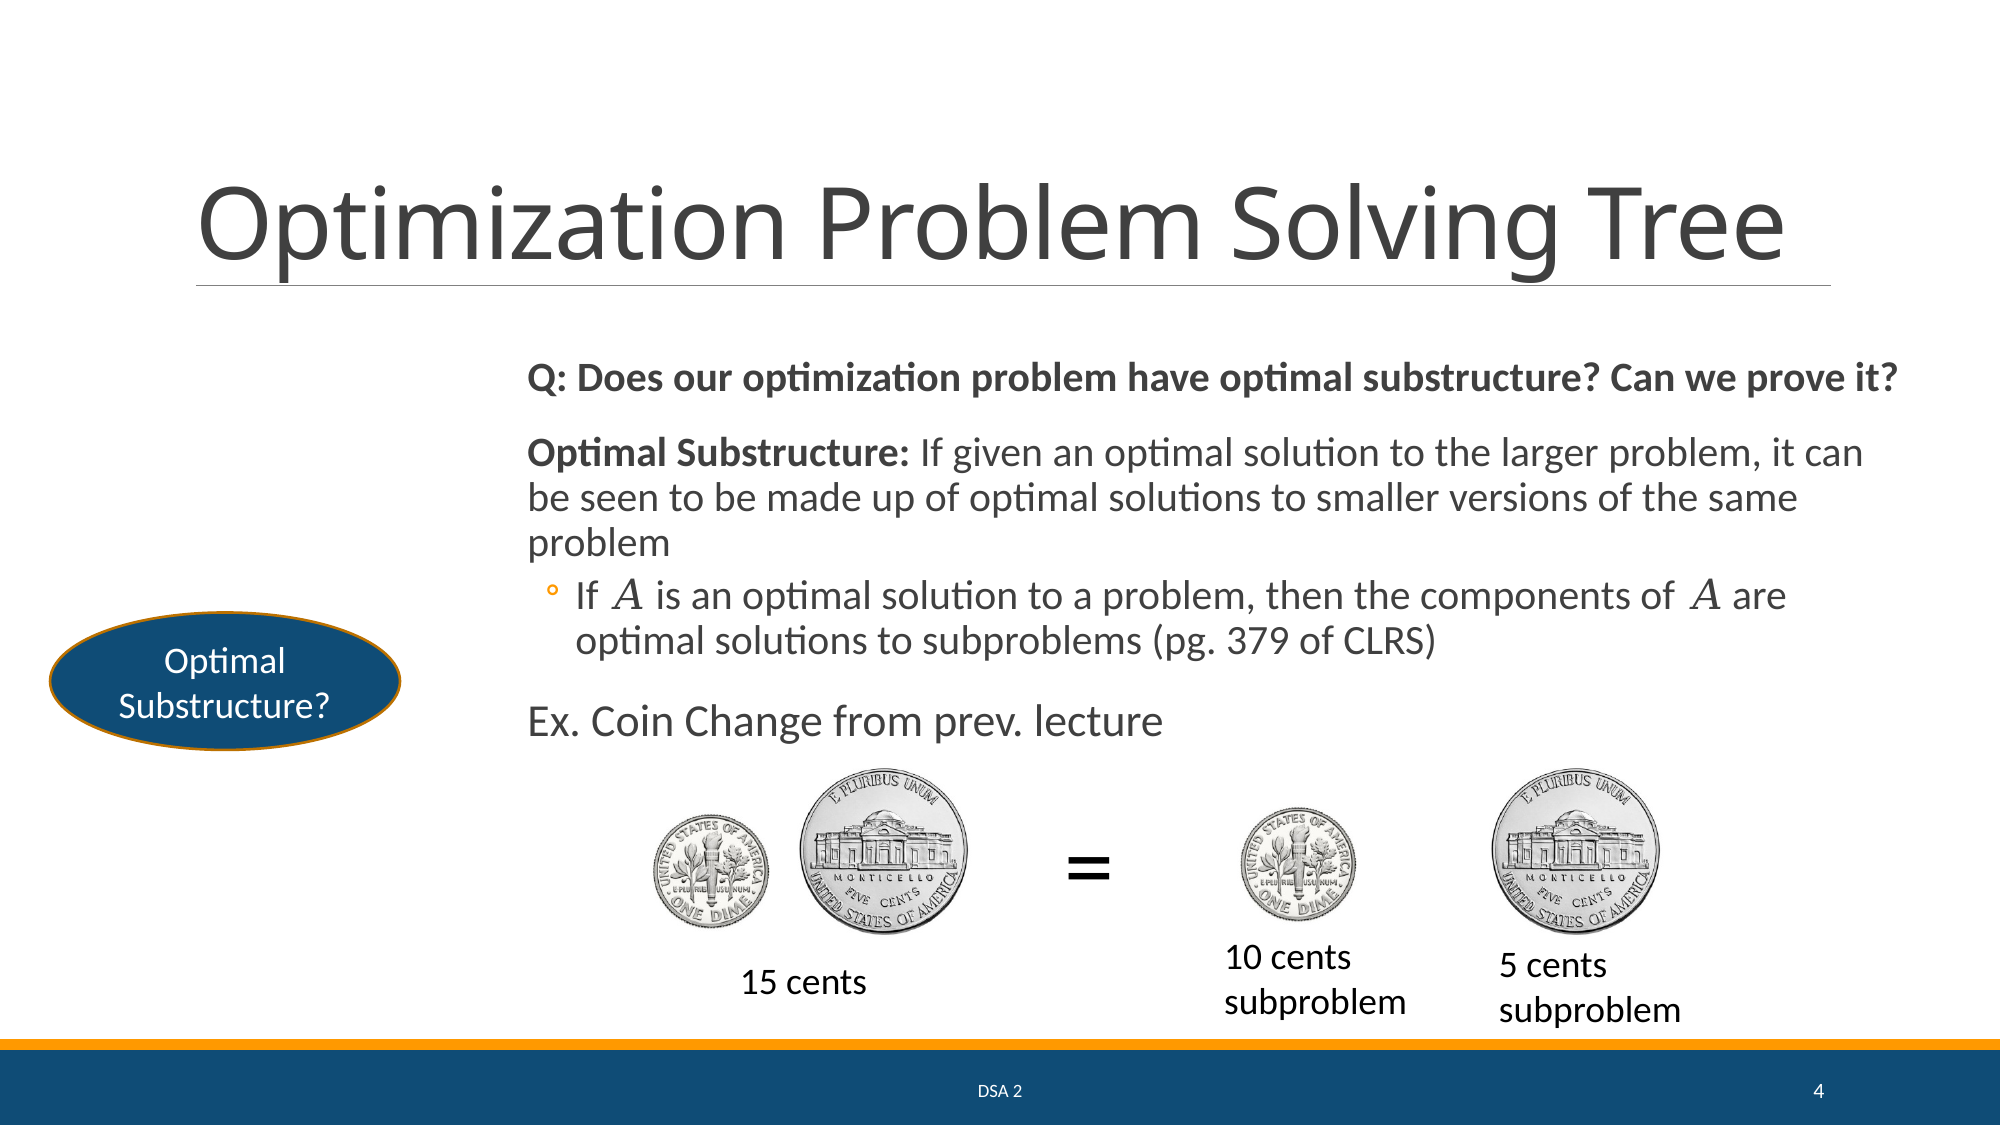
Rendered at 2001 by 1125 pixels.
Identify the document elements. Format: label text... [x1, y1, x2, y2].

picture [1236, 803, 1359, 926]
text_box Optimal Substructure? [48, 611, 402, 752]
title Optimization Problem Solving Tree [180, 47, 1830, 288]
text_box 15 cents [725, 949, 913, 1010]
picture [1486, 762, 1665, 941]
text_box = [1049, 793, 1163, 929]
footer DSA 2 [604, 1059, 1396, 1120]
text_box 10 cents subproblem [1209, 924, 1435, 1030]
text_box 5 cents subproblem [1484, 932, 1700, 1037]
list Q: Does our optimization problem have optimal substructure? Can we prove it? Optimal Substructure: If given an optimal solution to the larger problem, it can be seen to be made up of optimal solutions to smaller versions of the same problem If 𝐴 is an optimal solution to a problem, then the components of 𝐴 are optimal solutions to subproblems (pg. 379 of CLRS) Ex. Coin Change from prev. lecture [512, 348, 1908, 850]
picture [649, 809, 772, 932]
picture [794, 762, 973, 941]
slide_number 4 [1624, 1059, 1840, 1120]
